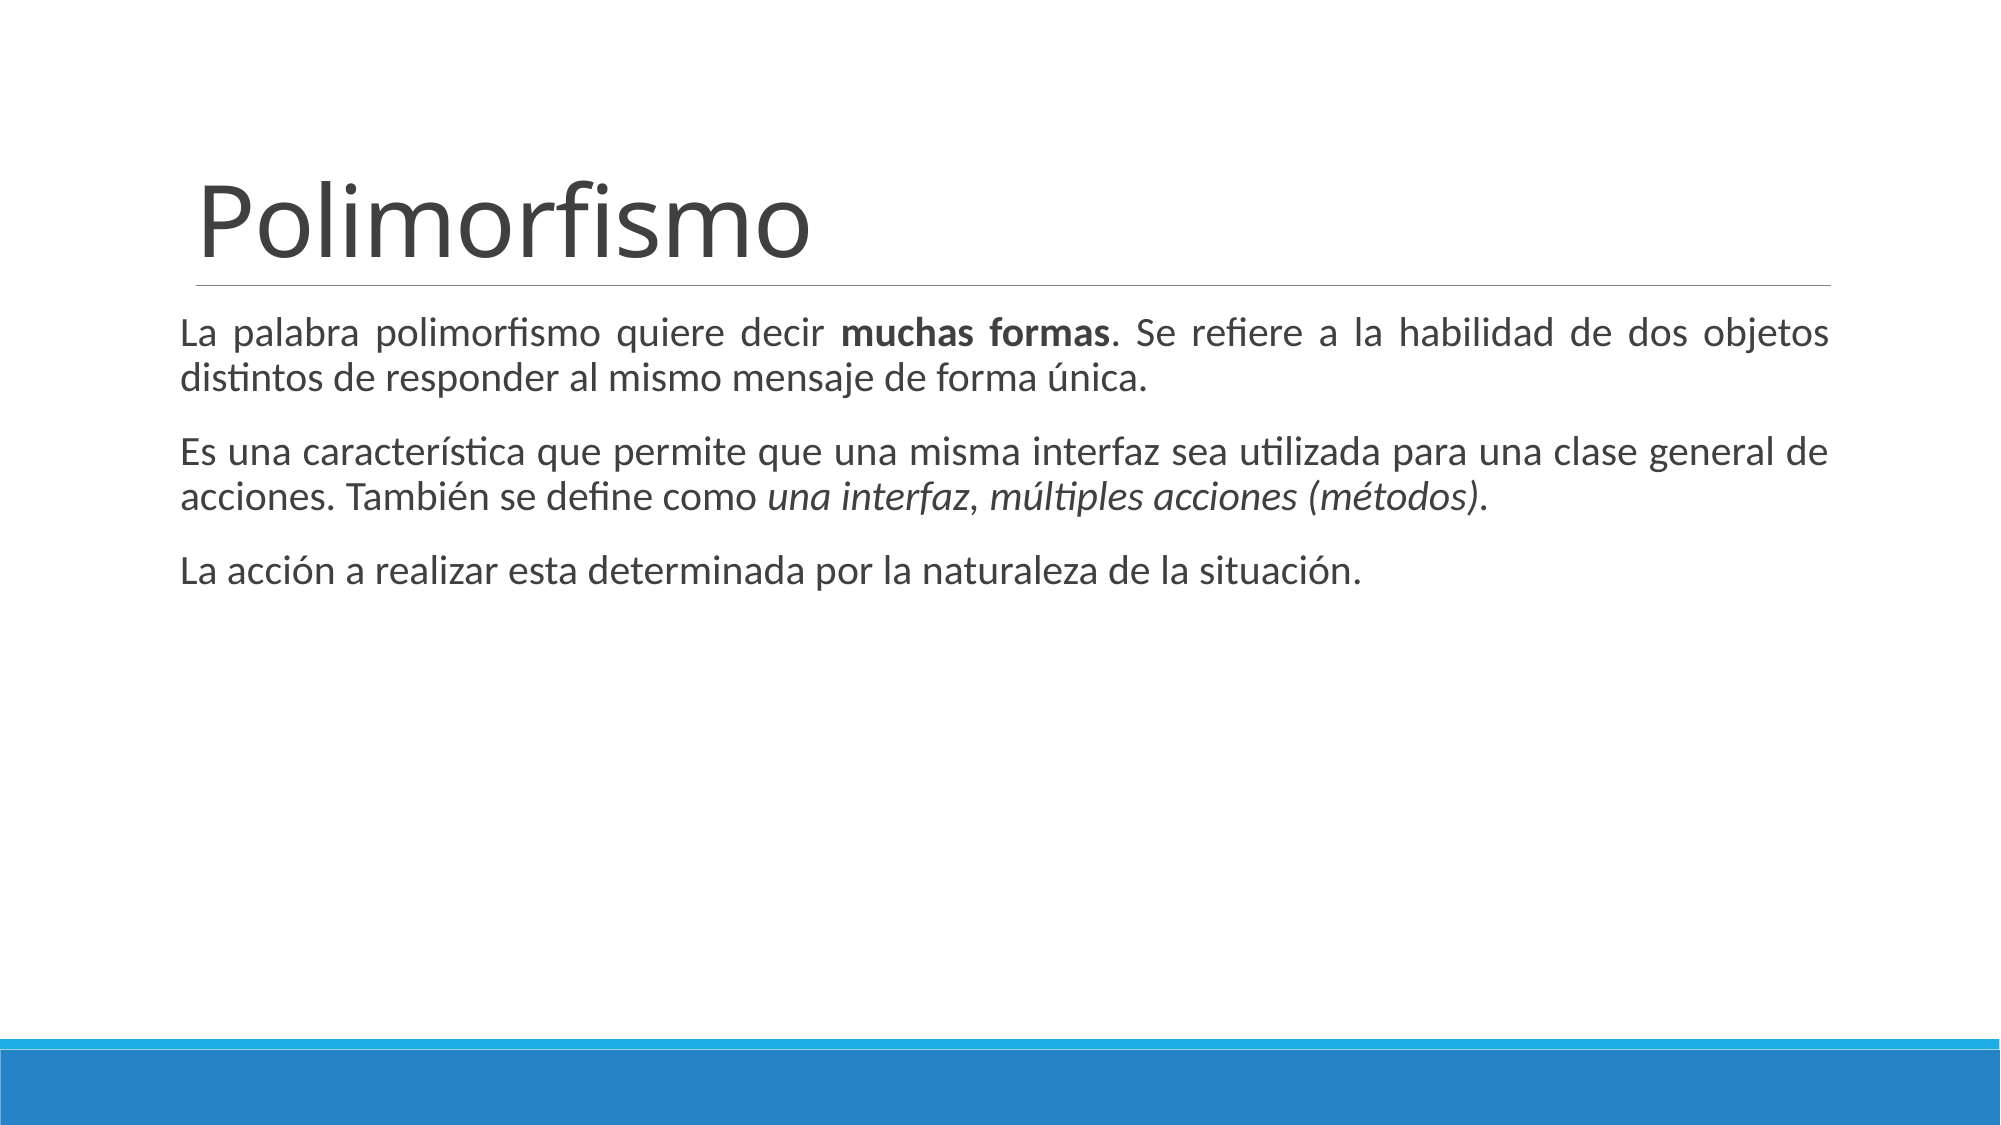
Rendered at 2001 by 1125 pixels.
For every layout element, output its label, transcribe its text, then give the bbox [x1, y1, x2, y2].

title Polimorfismo [180, 47, 1830, 285]
list La palabra polimorfismo quiere decir muchas formas. Se refiere a la habilidad de dos objetos distintos de responder al mismo mensaje de forma única. Es una característica que permite que una misma interfaz sea utilizada para una clase general de acciones. También se define como una interfaz, múltiples acciones (métodos). La acción a realizar esta determinada por la naturaleza de la situación. [180, 302, 1830, 963]
